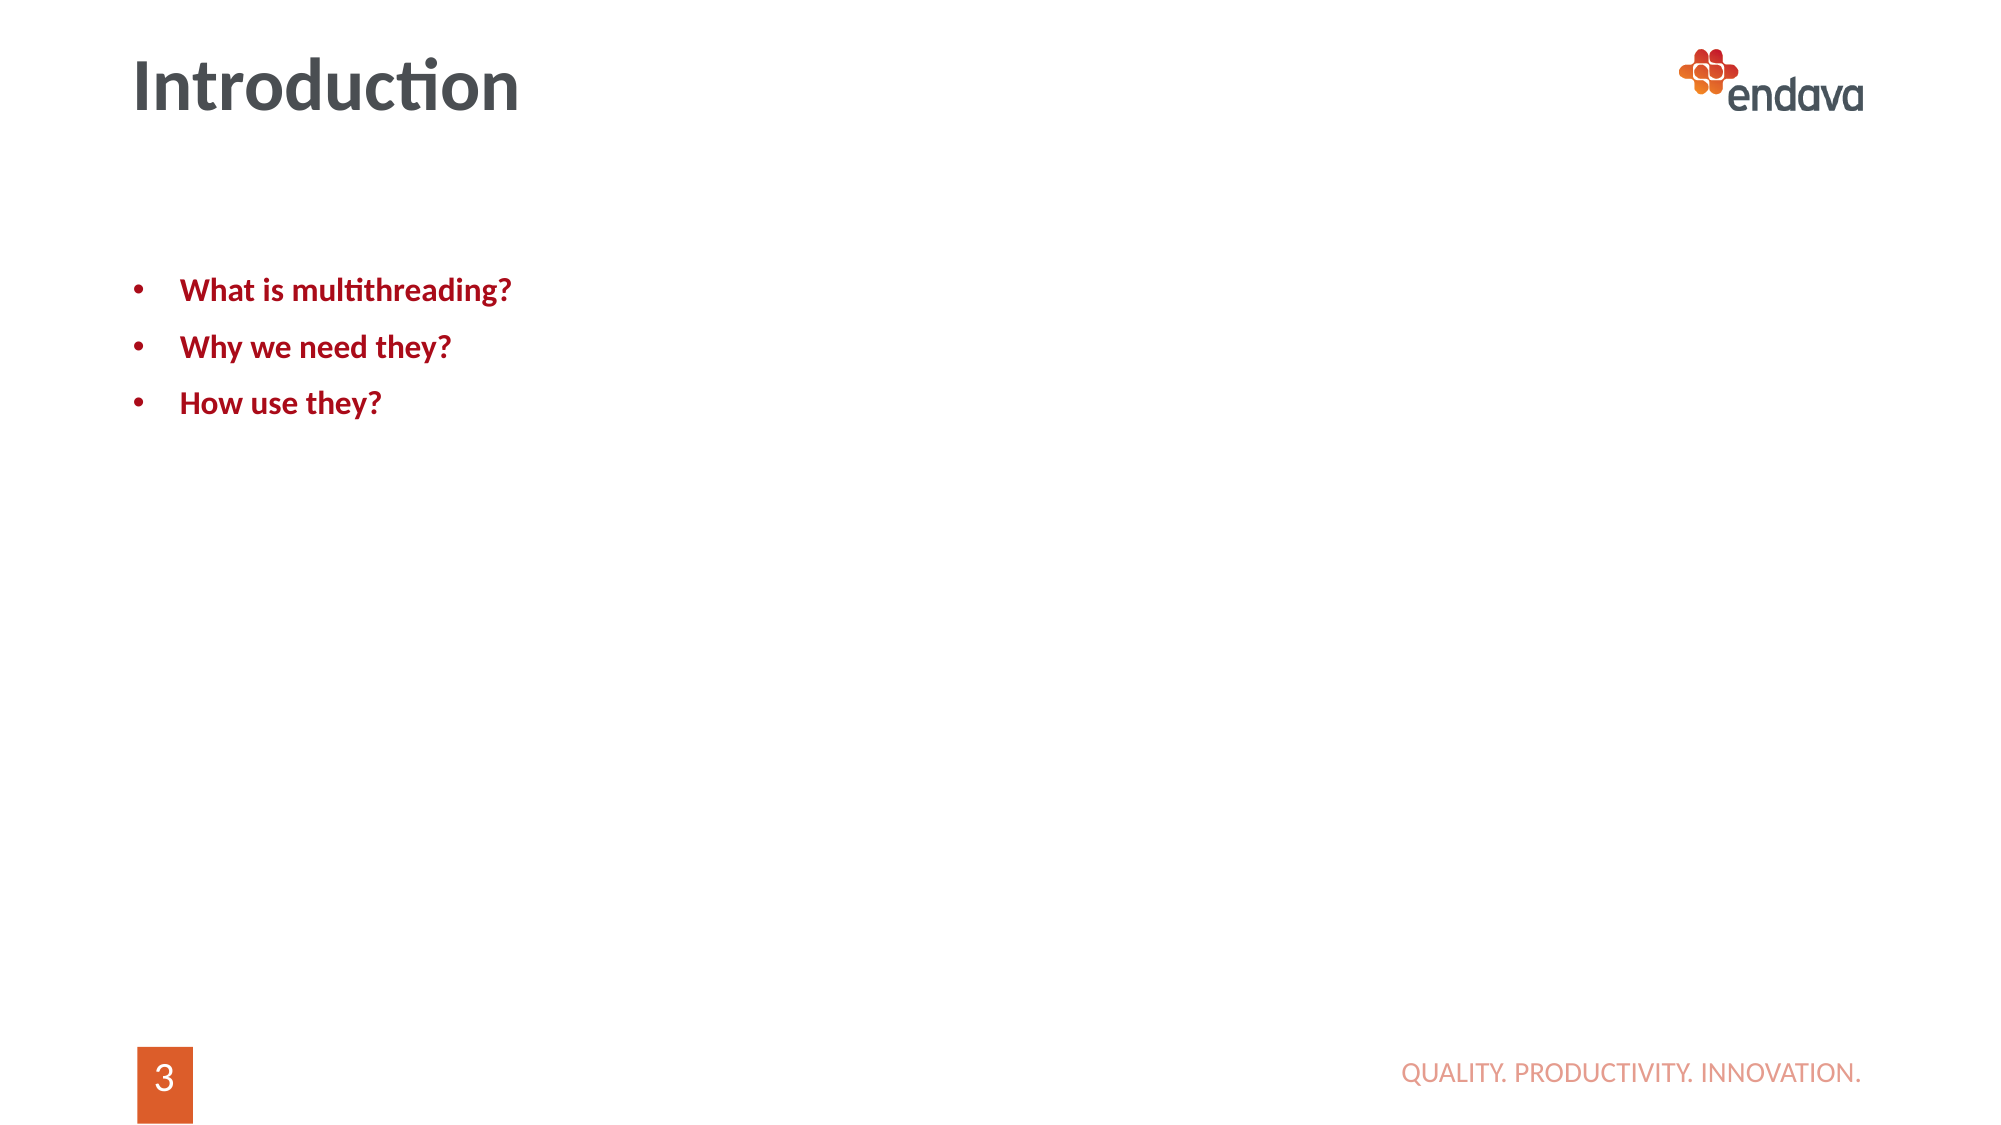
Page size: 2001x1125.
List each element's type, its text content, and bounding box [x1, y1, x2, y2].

list What is multithreading? Why we need they? How use they? [132, 265, 1863, 987]
picture [1679, 49, 1863, 111]
slide_number QUALITY. PRODUCTIVITY. INNOVATION. [1252, 1040, 1863, 1101]
title Introduction [132, 38, 1530, 218]
